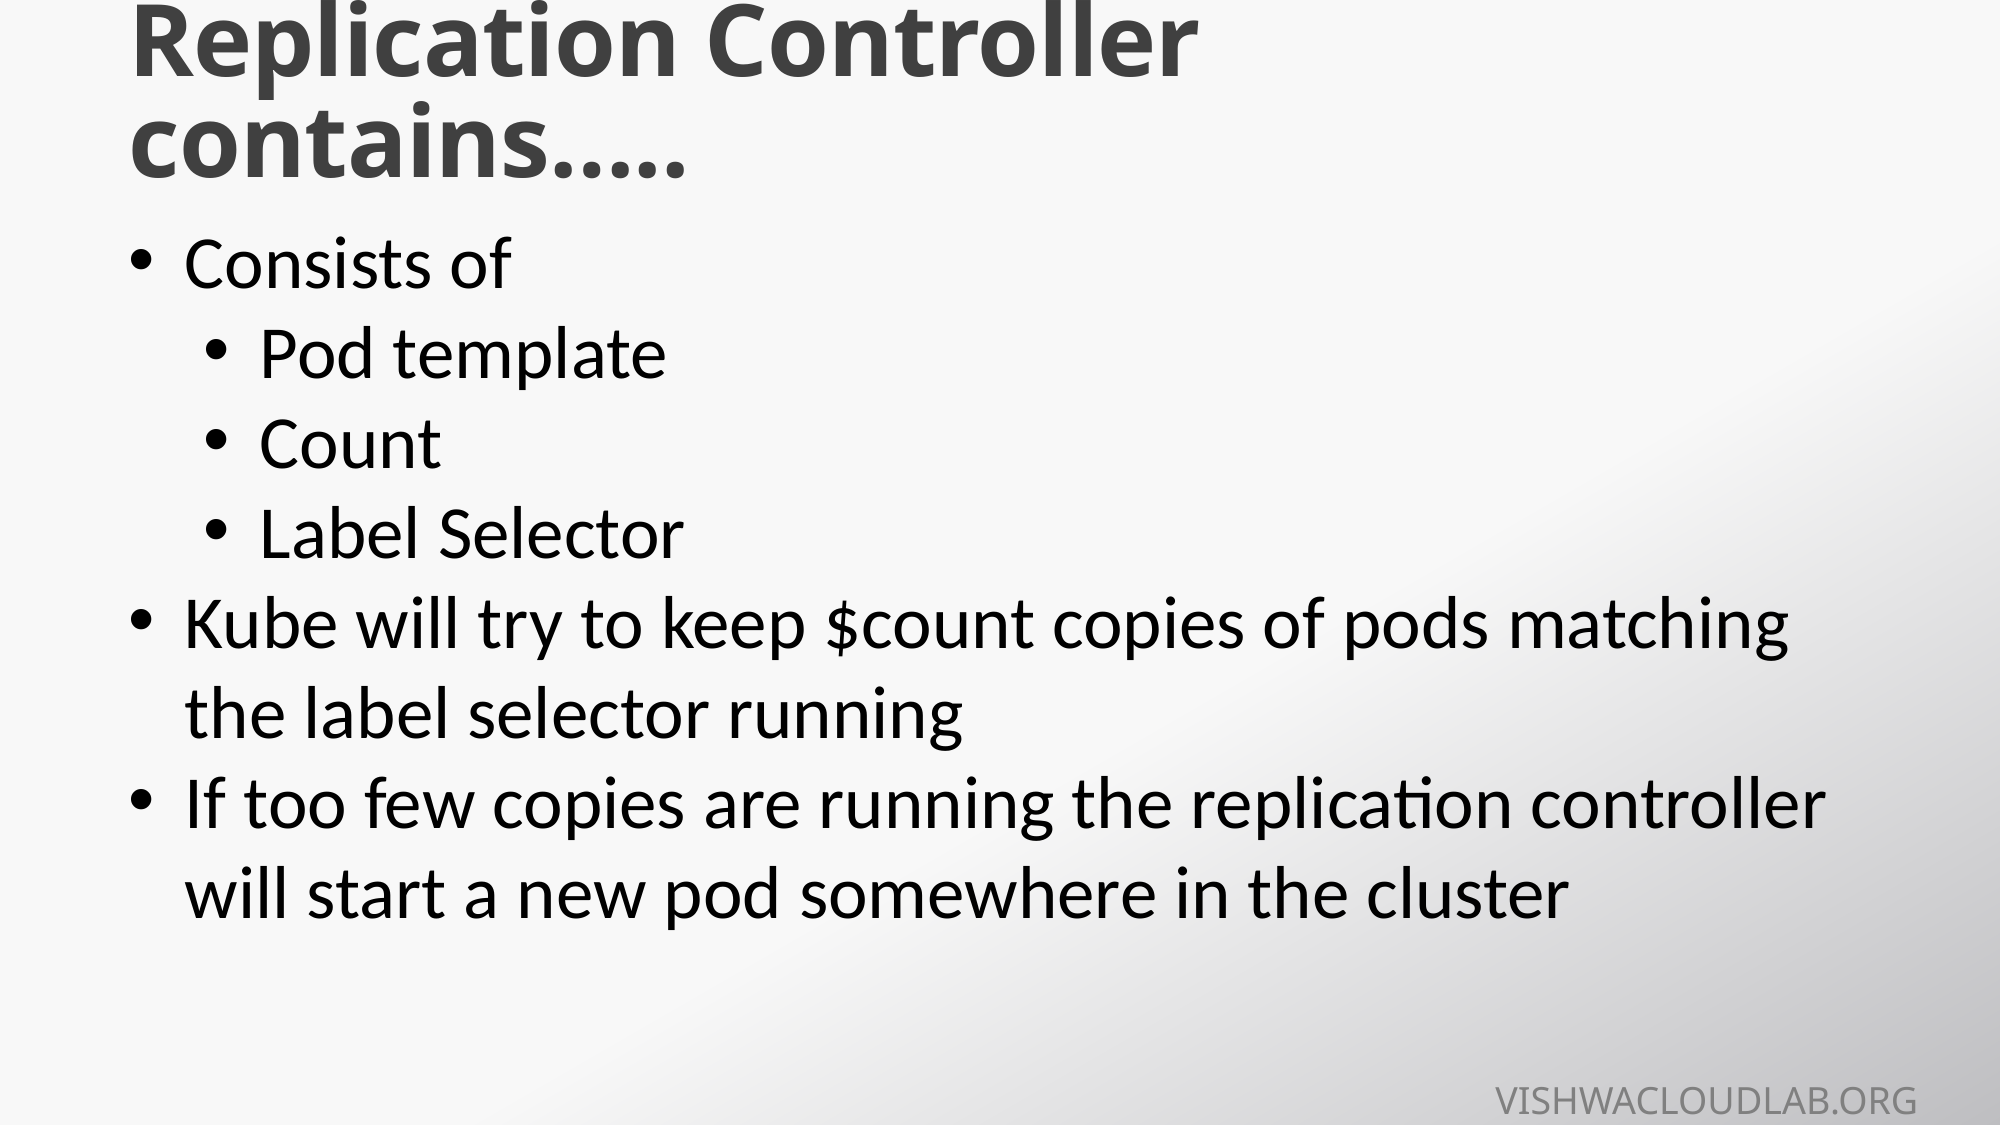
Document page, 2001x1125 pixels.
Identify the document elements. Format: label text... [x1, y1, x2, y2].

text_box Consists of Pod template Count Label Selector Kube will try to keep $count copies of pods matching the label selector running If too few copies are running the replication controller will start a new pod somewhere in the cluster [113, 205, 1881, 941]
title Replication Controller contains….. [113, 47, 1764, 205]
